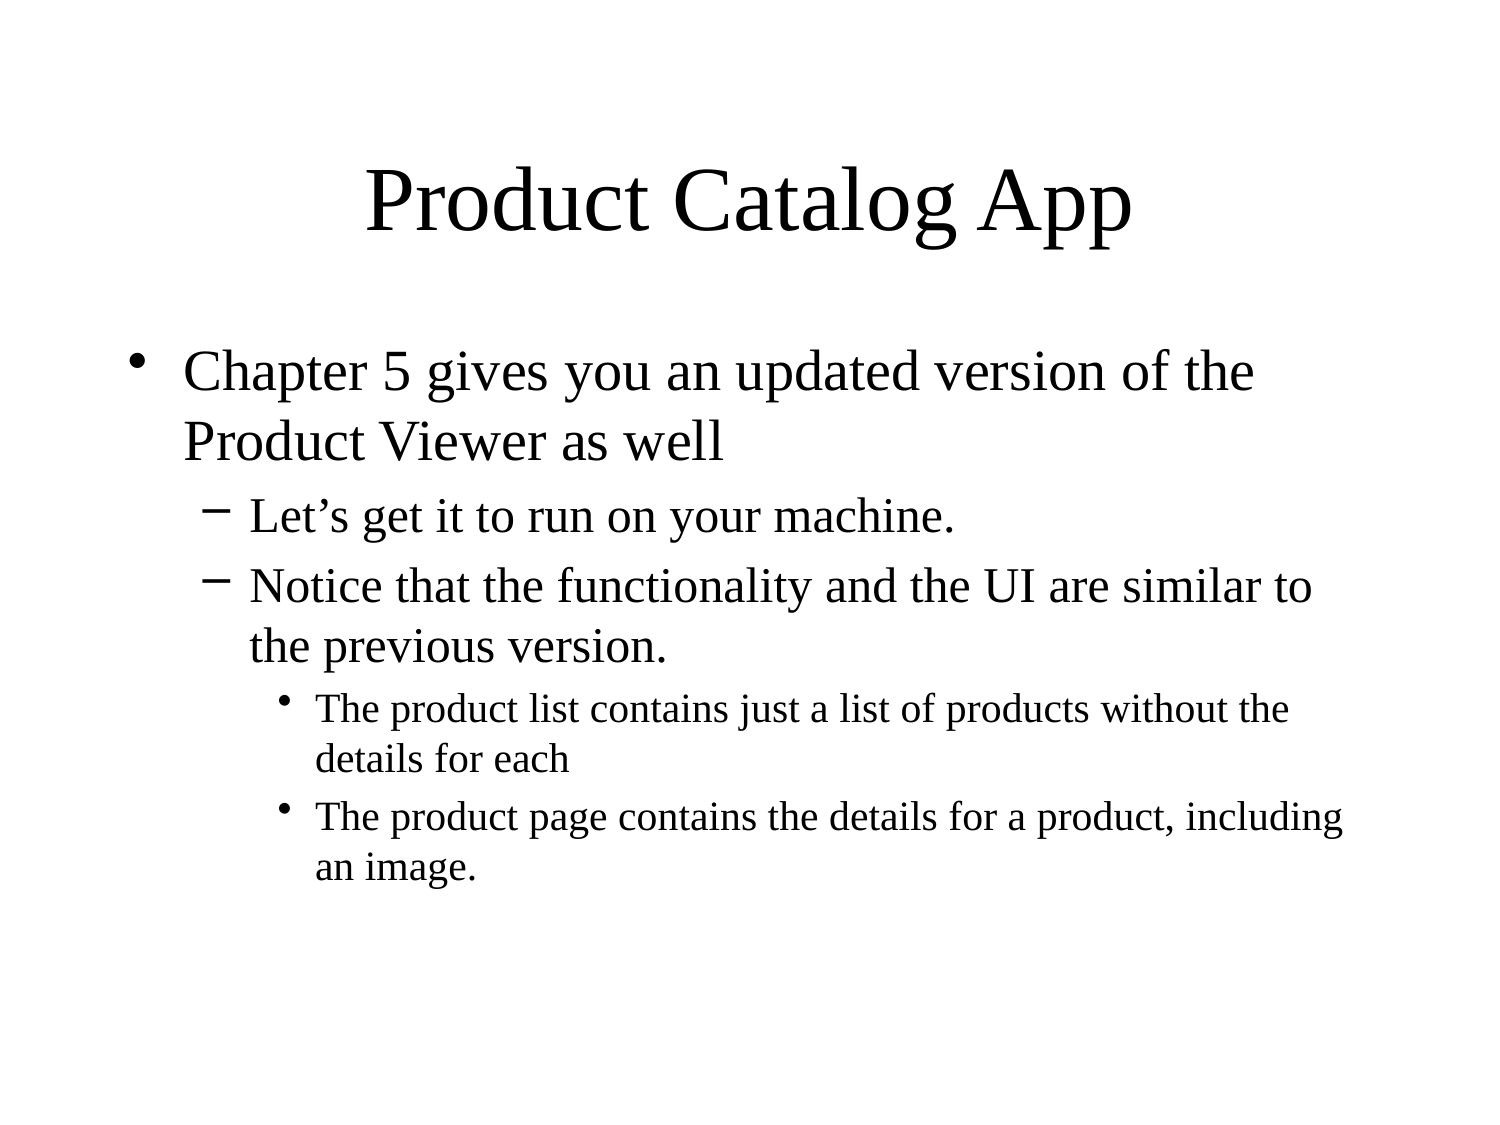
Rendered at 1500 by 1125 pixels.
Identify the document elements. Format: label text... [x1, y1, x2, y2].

title Product Catalog App [112, 99, 1388, 288]
list Chapter 5 gives you an updated version of the Product Viewer as well Let’s get it to run on your machine. Notice that the functionality and the UI are similar to the previous version. The product list contains just a list of products without the details for each The product page contains the details for a product, including an image. [112, 324, 1388, 1000]
